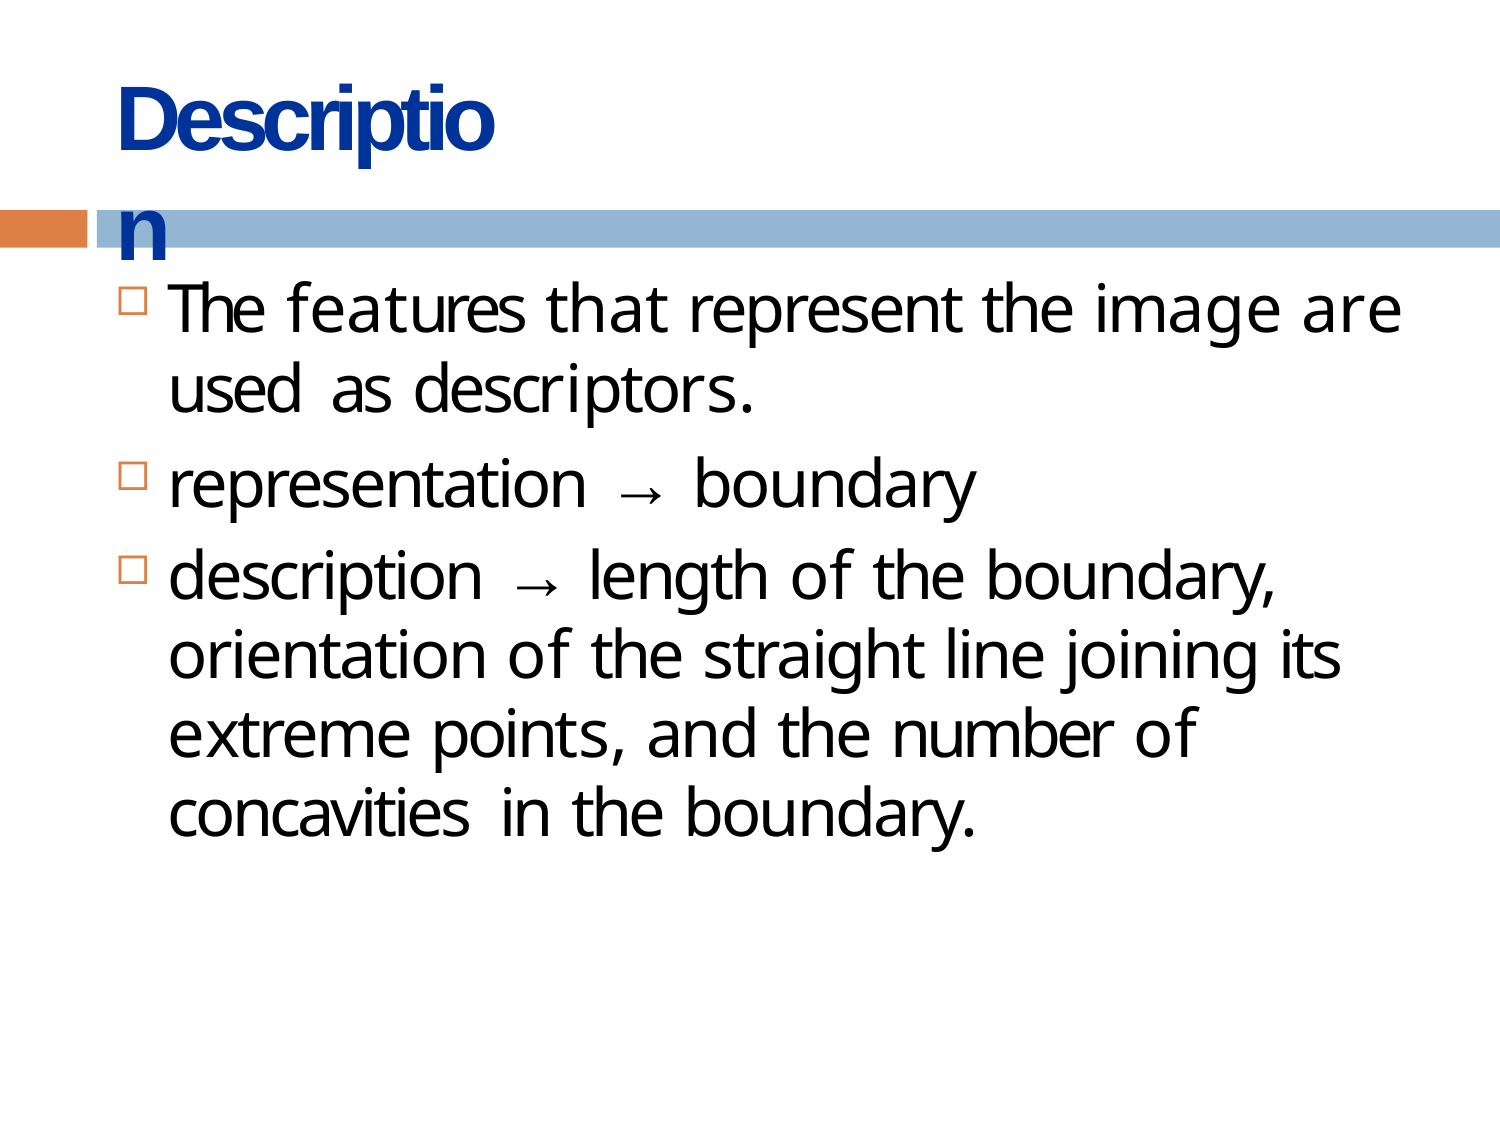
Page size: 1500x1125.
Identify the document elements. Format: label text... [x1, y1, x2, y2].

title Description [113, 56, 543, 264]
text_box The features that represent the image are used as descriptors. representation → boundary description → length of the boundary, orientation of the straight line joining its extreme points, and the number of concavities in the boundary. [113, 264, 1425, 853]
